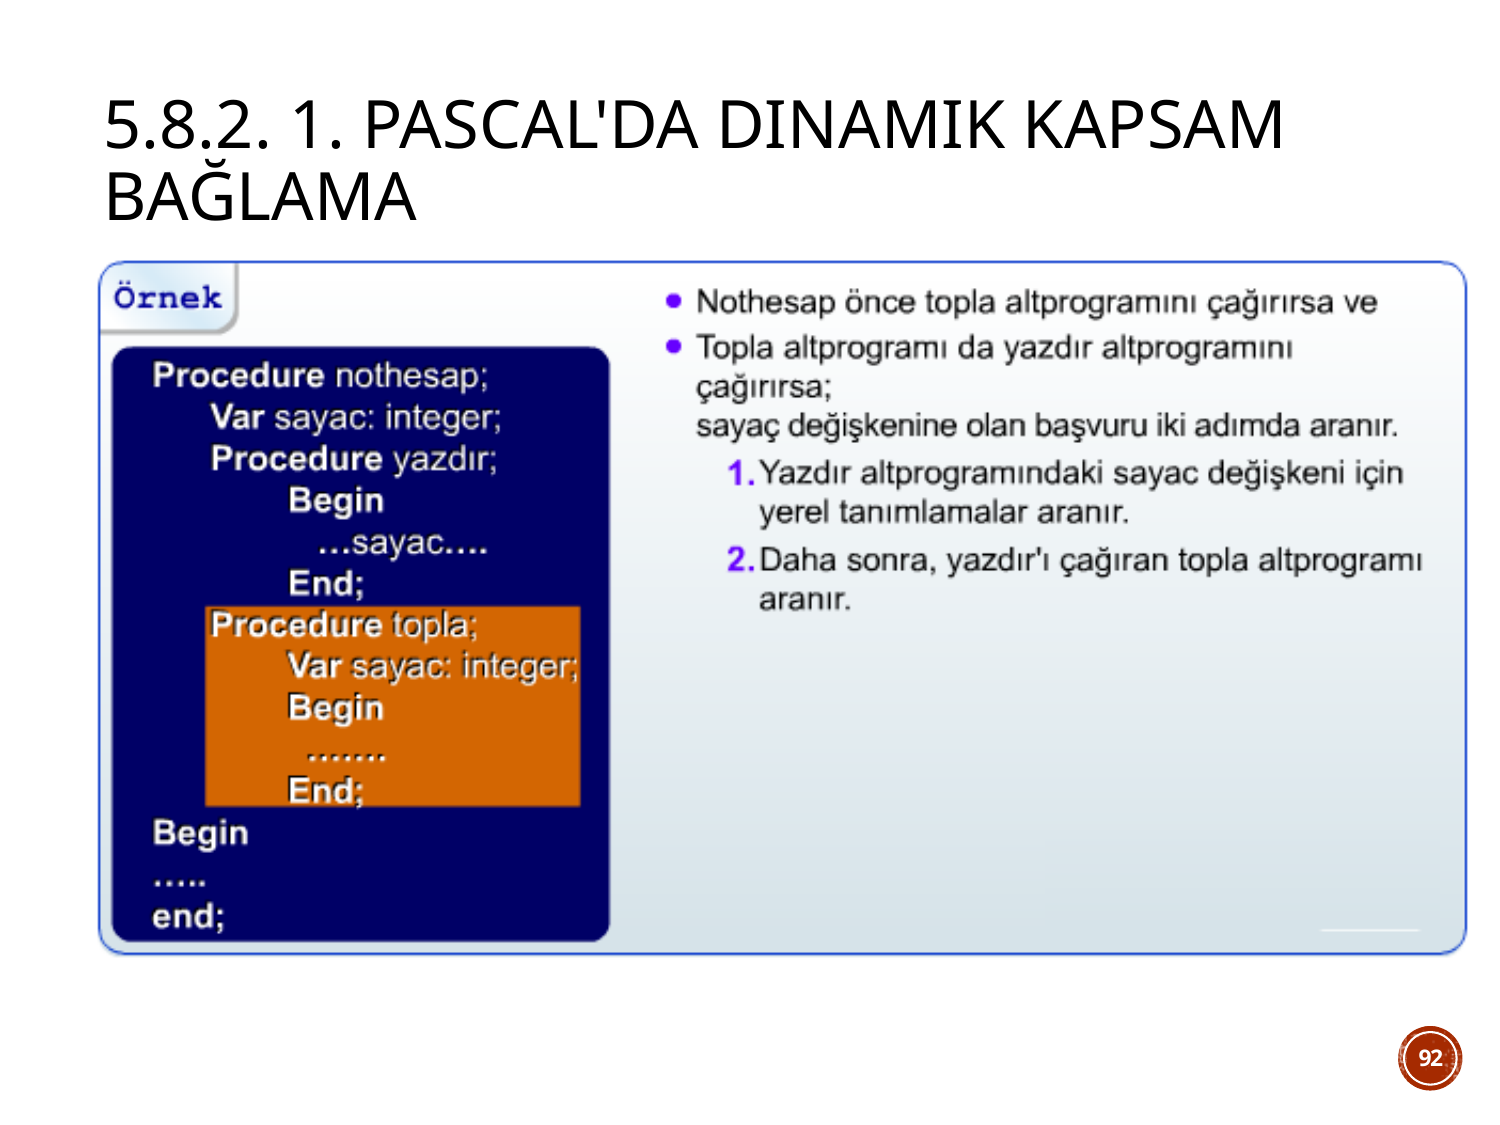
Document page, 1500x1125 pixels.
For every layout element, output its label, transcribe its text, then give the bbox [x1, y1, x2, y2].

picture [88, 255, 1474, 964]
slide_number 92 [1391, 1028, 1471, 1089]
title 5.8.2. 1. Pascal'da Dinamik Kapsam Bağlama [88, 30, 1364, 254]
